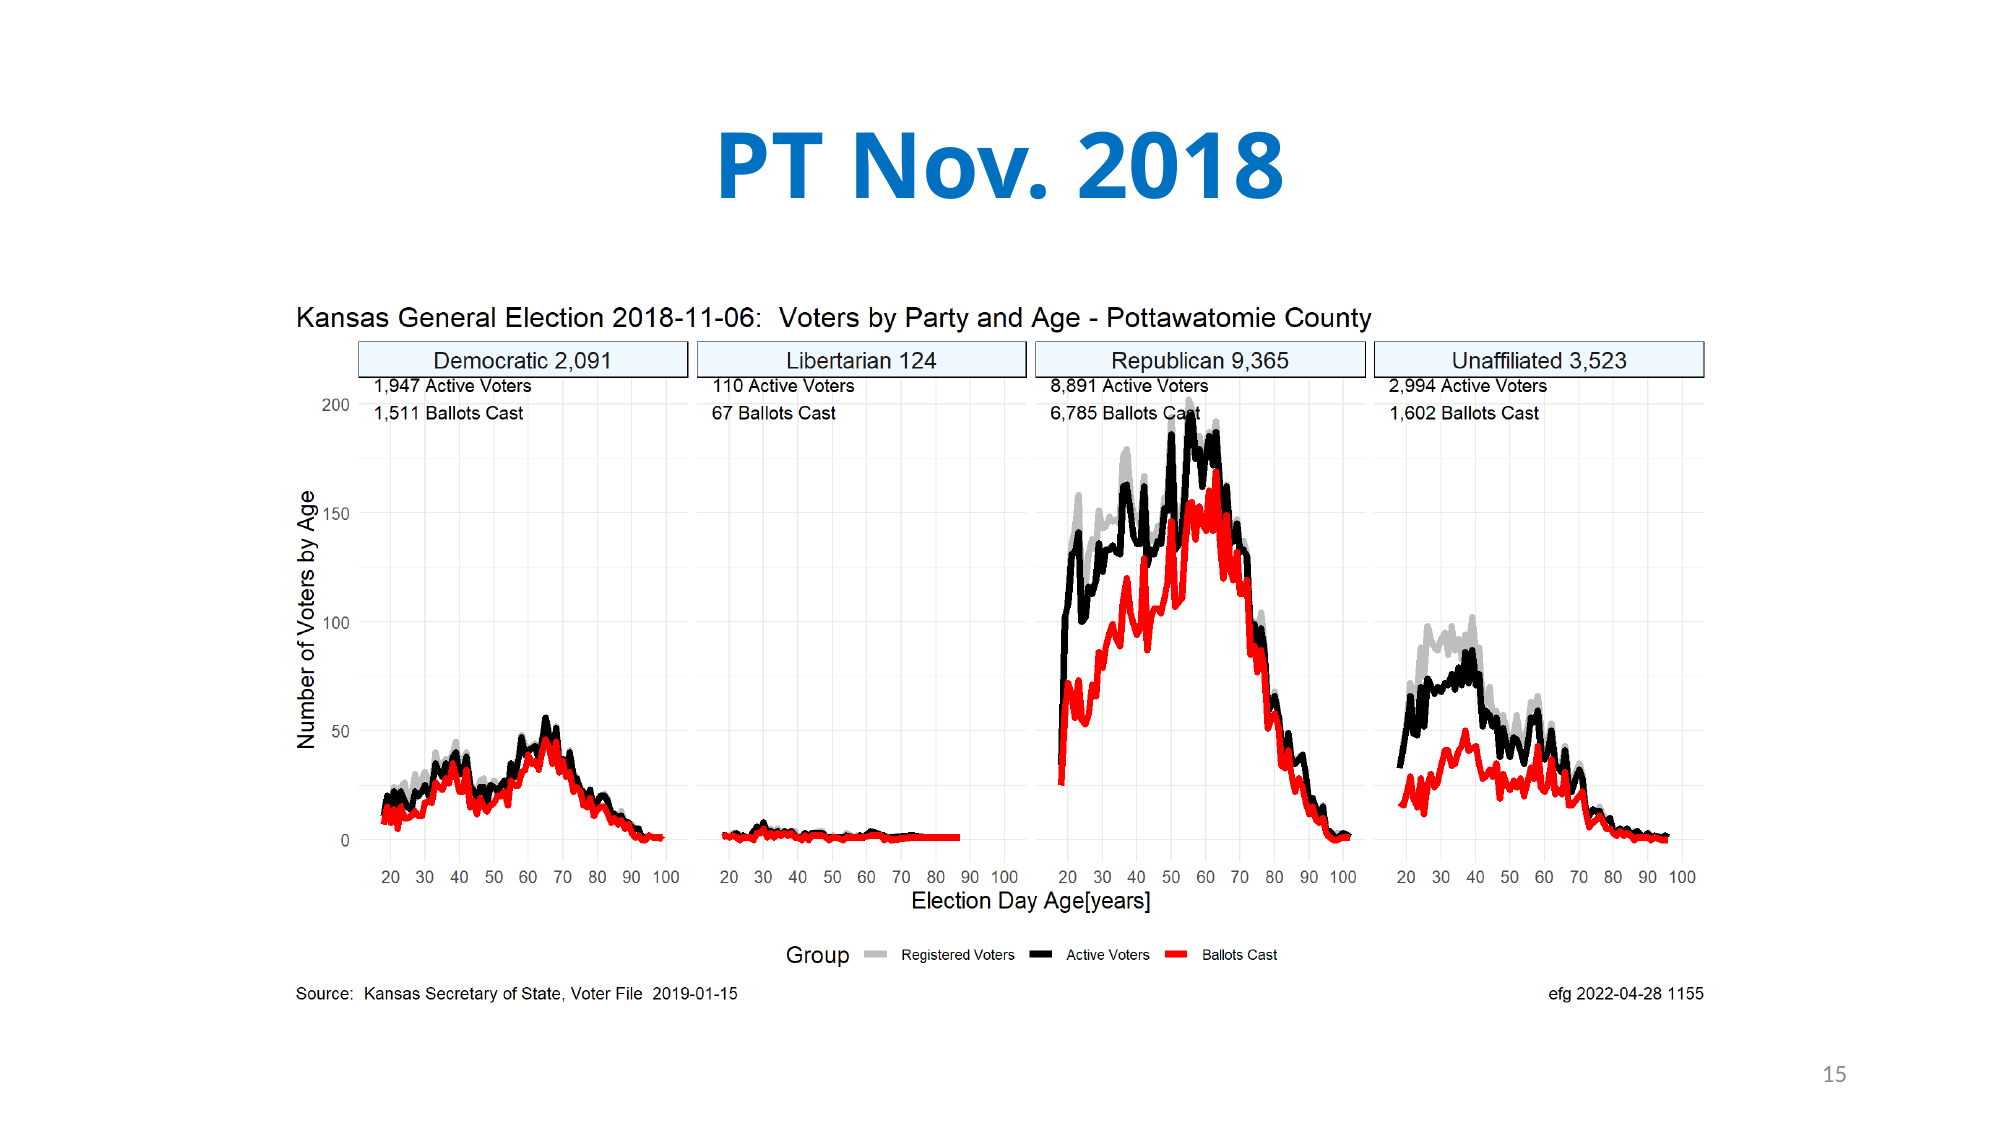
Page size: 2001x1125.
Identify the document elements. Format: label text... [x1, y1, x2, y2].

picture [287, 297, 1713, 1011]
slide_number ‹#› [1412, 1042, 1863, 1103]
title PT Nov. 2018 [137, 59, 1863, 278]
